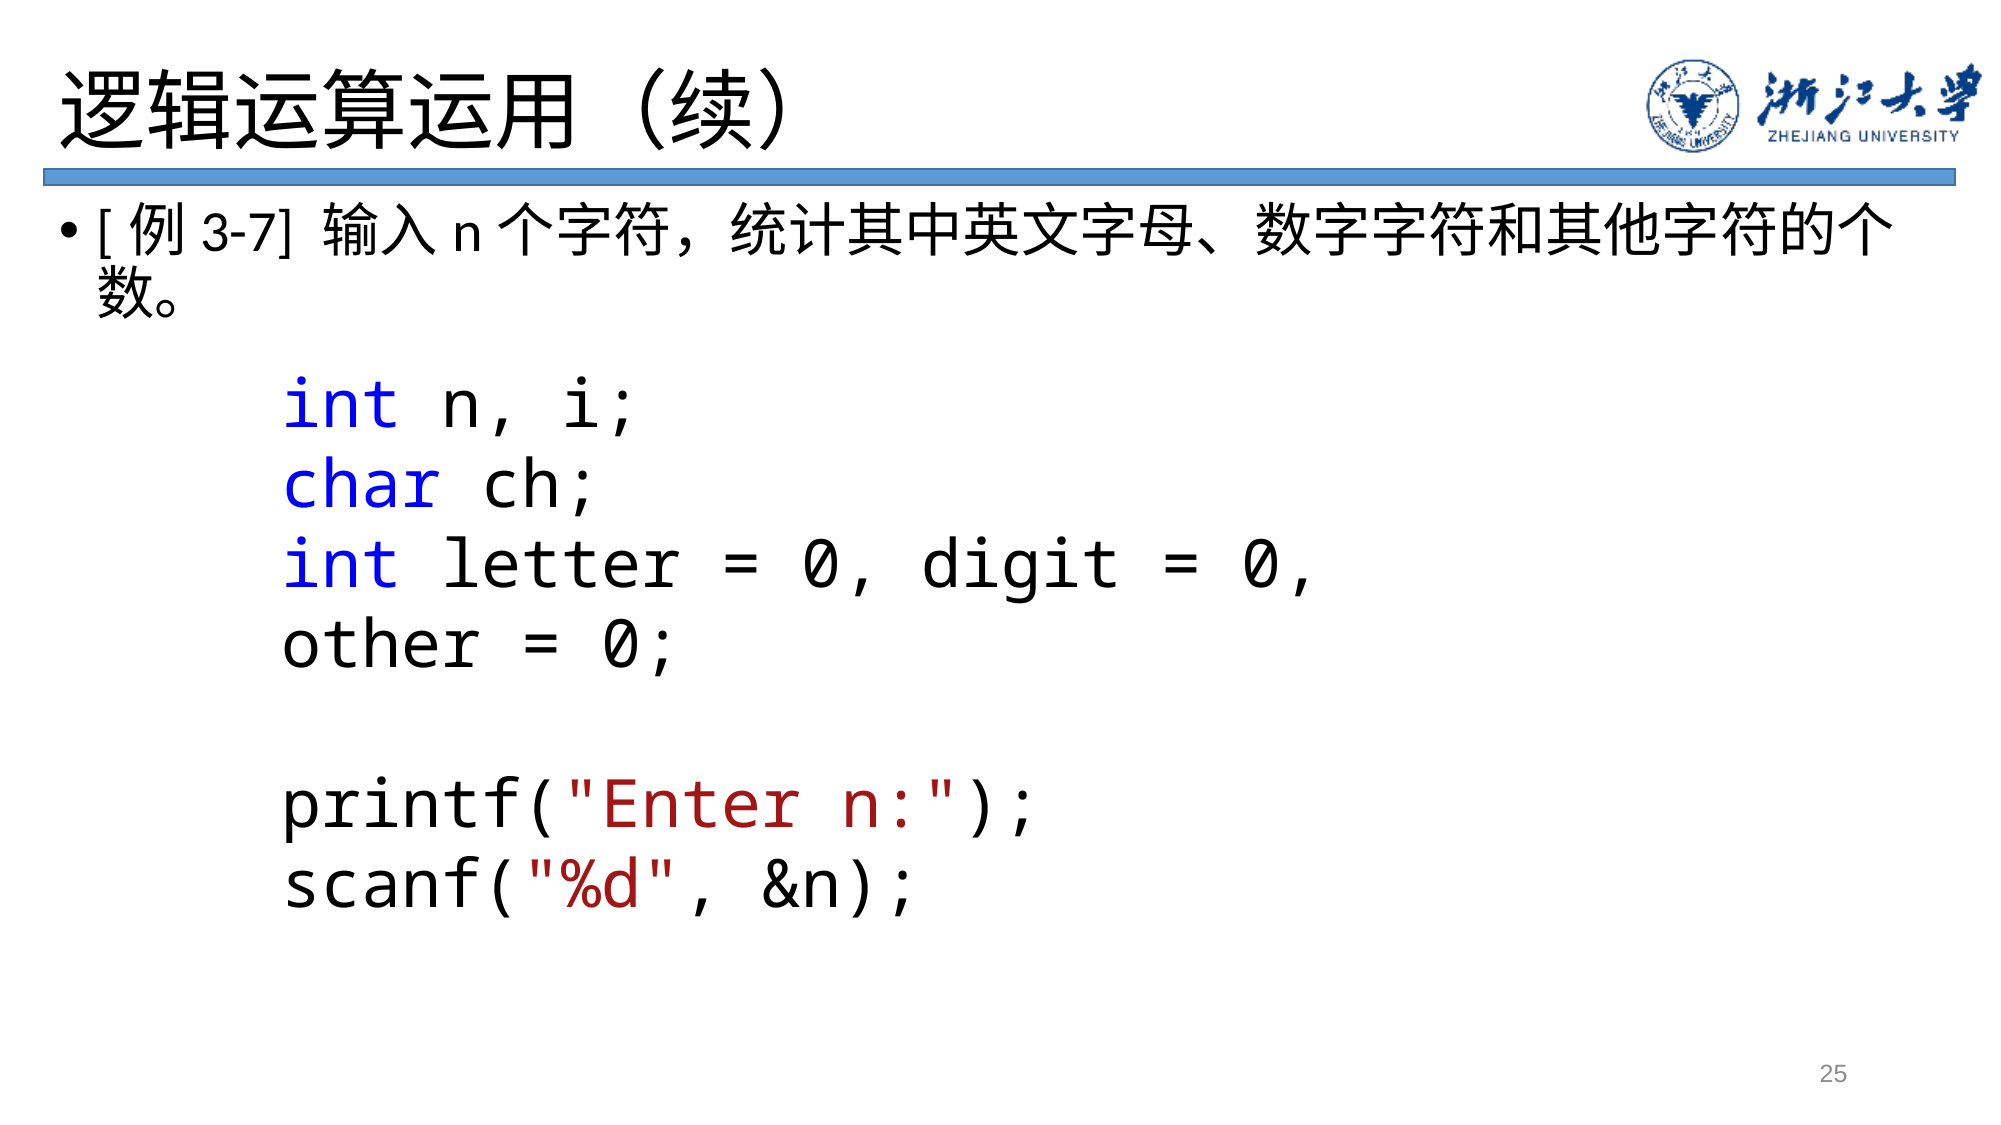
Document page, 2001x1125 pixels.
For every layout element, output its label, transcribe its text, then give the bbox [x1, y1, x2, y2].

list [例3-7] 输入n个字符，统计其中英文字母、数字字符和其他字符的个数。 [43, 193, 1955, 1014]
title 逻辑运算运用（续） [43, 59, 1955, 170]
text_box int n, i; char ch; int letter = 0, digit = 0, other = 0; printf("Enter n:"); scanf("%d", &n); [266, 353, 1549, 929]
slide_number 25 [1412, 1042, 1863, 1103]
picture [1498, 0, 2001, 203]
